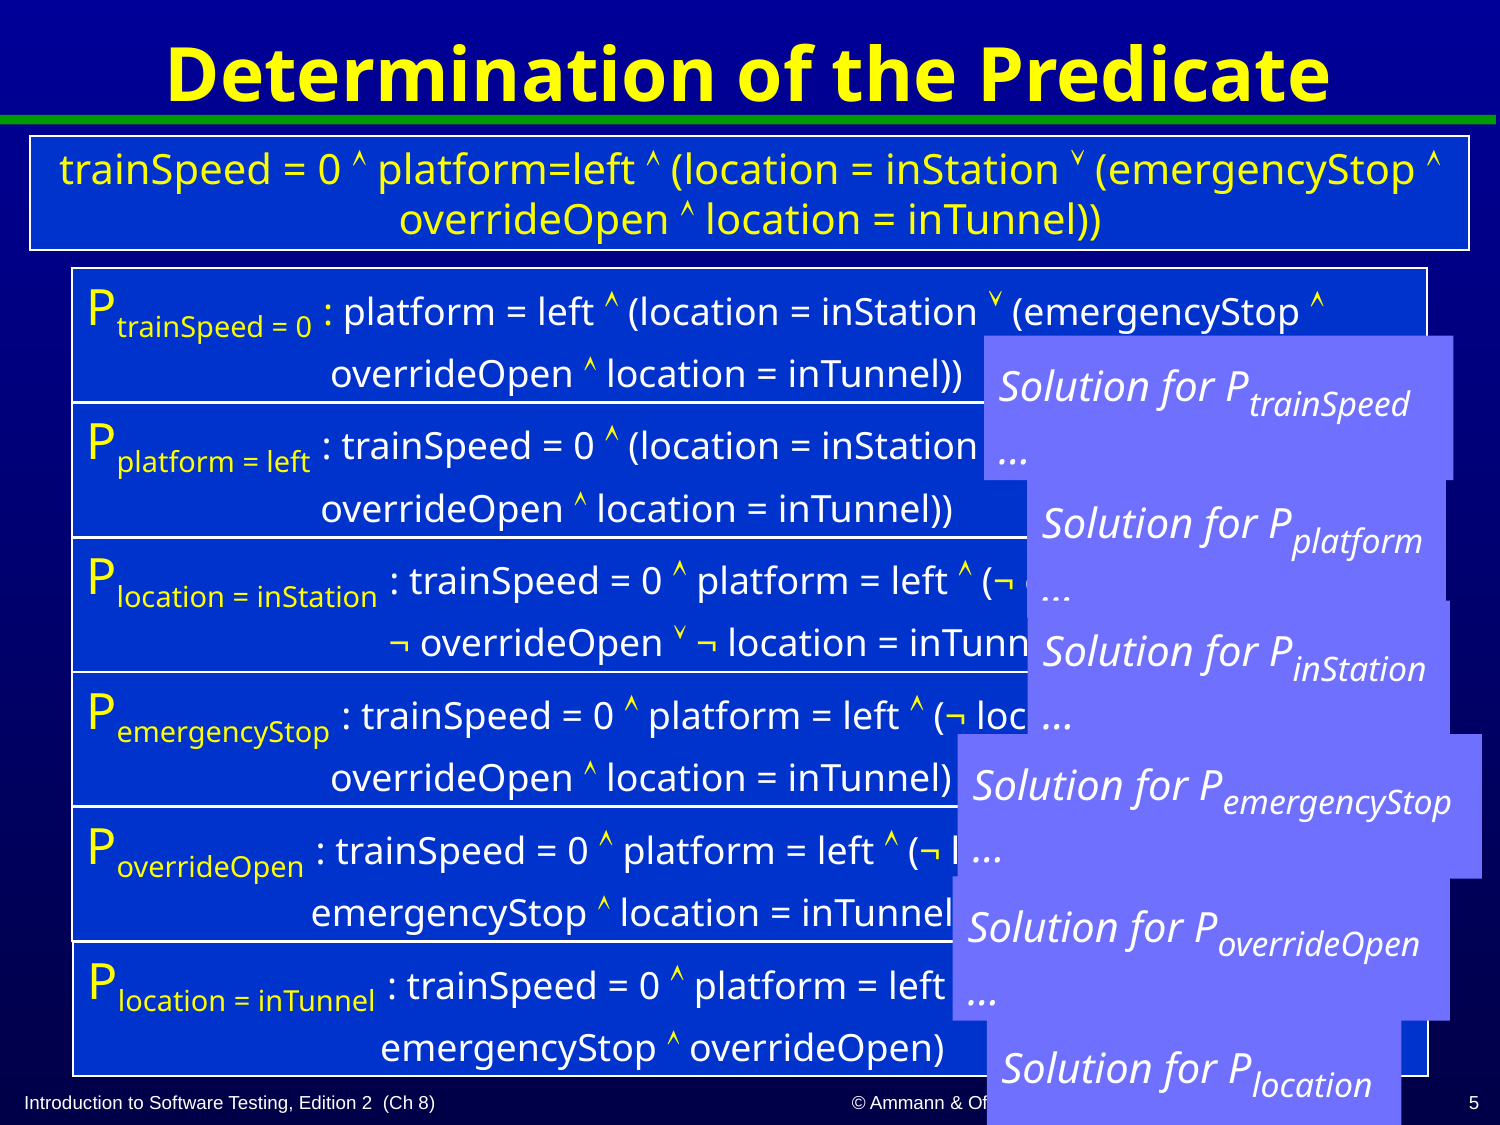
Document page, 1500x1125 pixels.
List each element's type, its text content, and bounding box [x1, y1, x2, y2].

text_box PoverrideOpen : trainSpeed = 0  platform = left  (¬ location = inStation  emergencyStop  location = inTunnel) [71, 807, 957, 942]
slide_number 5 [1402, 1076, 1495, 1122]
text_box Solution for PoverrideOpen … [952, 876, 1450, 1021]
text_box Solution for PtrainSpeed … [984, 335, 1454, 481]
text_box Solution for PemergencyStop … [957, 734, 1482, 879]
slide_number Introduction to Software Testing, Edition 2 (Ch 8) [8, 1078, 653, 1122]
text_box PtrainSpeed = 0 : platform = left  (location = inStation  (emergencyStop  overrideOpen  location = inTunnel)) [71, 267, 1427, 402]
title Determination of the Predicate [7, 15, 1490, 139]
footer © Ammann & Offutt [694, 1077, 986, 1122]
text_box Solution for Plocation … [986, 1017, 1402, 1125]
text_box Solution for PinStation … [1027, 600, 1450, 734]
text_box Pplatform = left : trainSpeed = 0  (location = inStation  (emergencyStop  overrideOpen  location = inTunnel)) [71, 402, 1027, 537]
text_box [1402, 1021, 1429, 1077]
text_box Plocation = inStation : trainSpeed = 0  platform = left  (¬ emergencyStop  ¬ overrideOpen  ¬ location = inTunnel) [71, 537, 1027, 672]
text_box PemergencyStop : trainSpeed = 0  platform = left  (¬ location = inStation  overrideOpen  location = inTunnel) [71, 672, 1027, 807]
text_box trainSpeed = 0  platform=left  (location = inStation  (emergencyStop  overrideOpen  location = inTunnel)) [30, 135, 1470, 251]
text_box Plocation = inTunnel : trainSpeed = 0  platform = left  (¬ location = inStation  emergencyStop  overrideOpen) [72, 941, 986, 1077]
text_box Solution for Pplatform … [1027, 473, 1446, 600]
